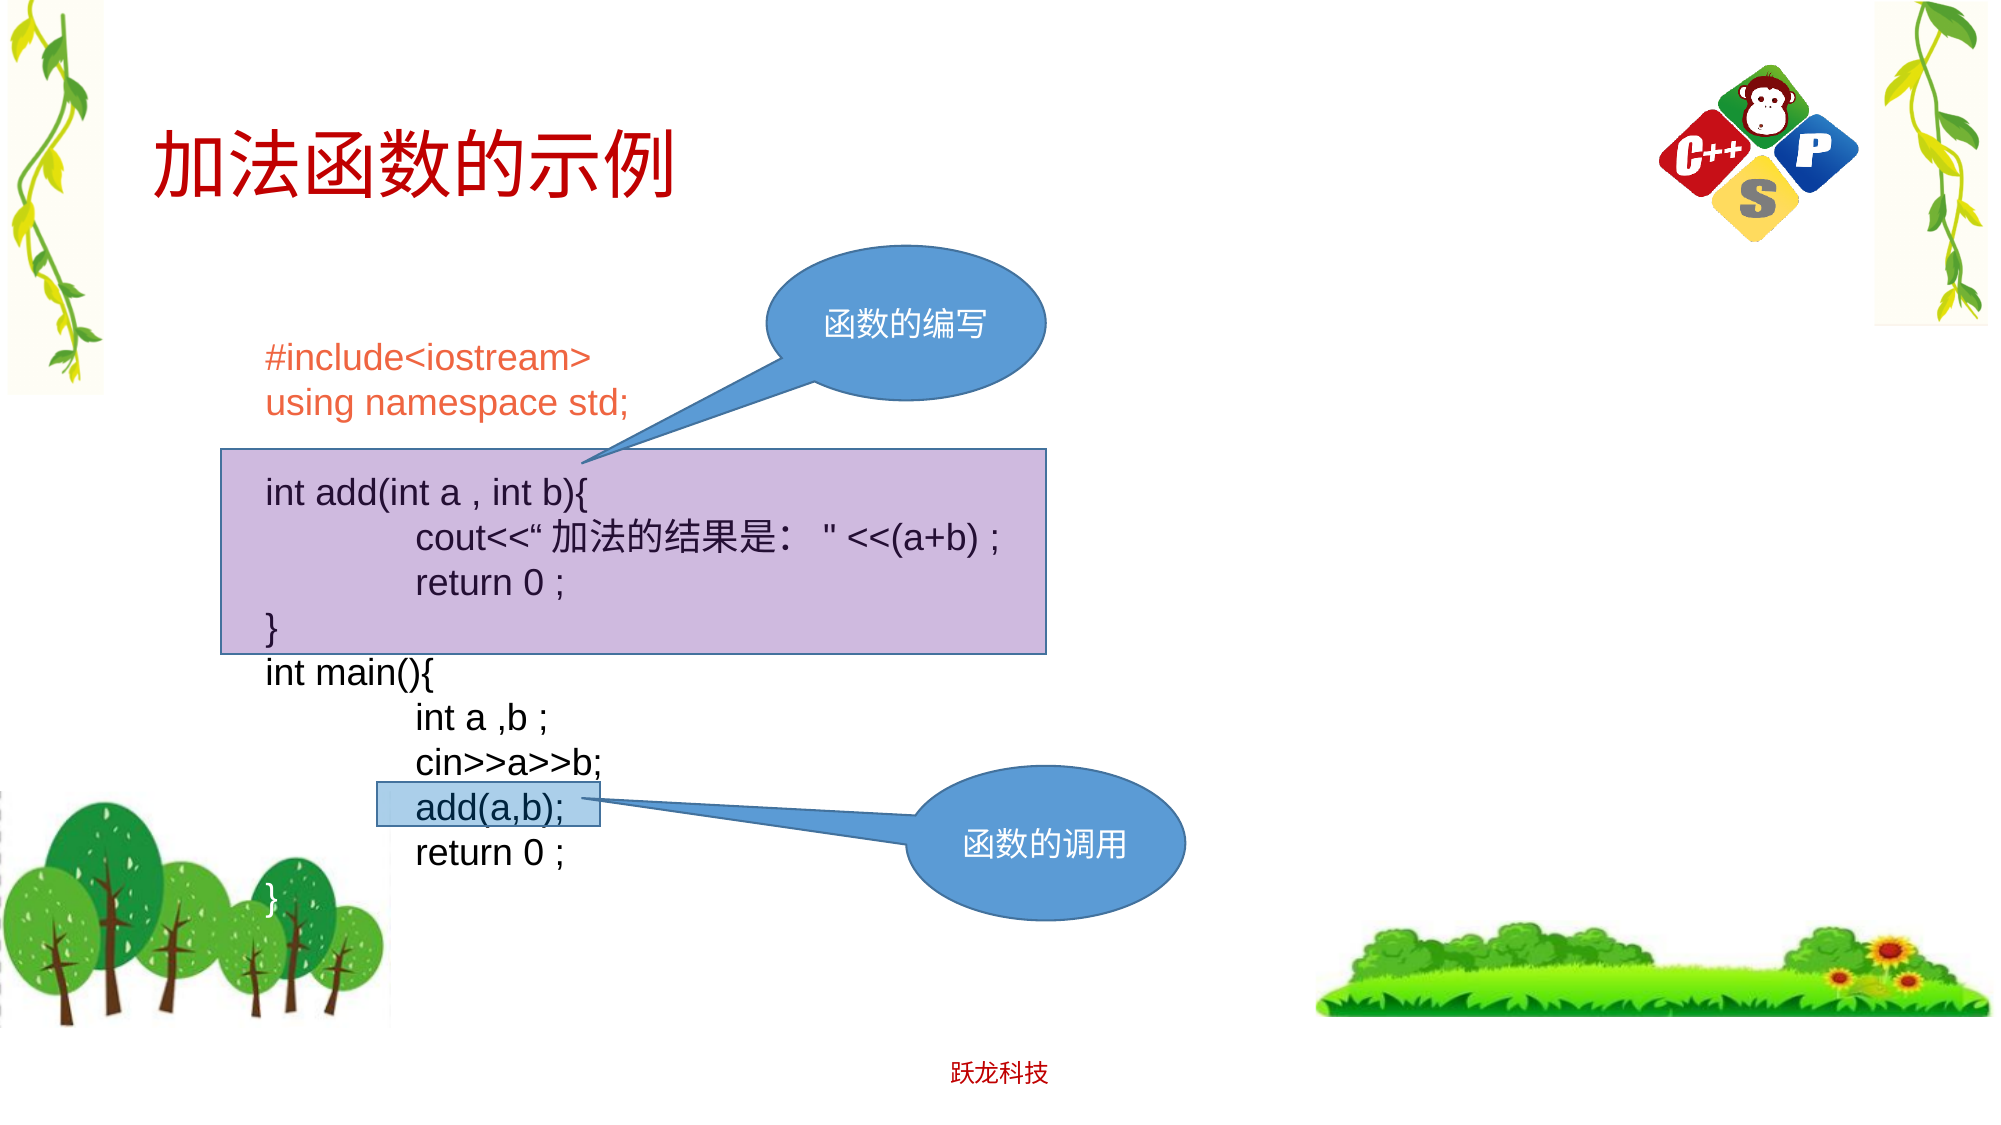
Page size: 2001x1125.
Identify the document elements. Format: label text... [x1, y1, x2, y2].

text_box #include<iostream> using namespace std; int add(int a , int b){ cout<<“加法的结果是：" <<(a+b) ; return 0 ; } int main(){ int a ,b ; cin>>a>>b; add(a,b); return 0 ; } [250, 325, 1338, 926]
picture [1875, 2, 1988, 326]
title 加法函数的示例 [137, 59, 1863, 278]
text_box 函数的调用 [581, 764, 1187, 922]
text_box 函数的编写 [580, 244, 1047, 465]
picture [0, 791, 391, 1028]
picture [1310, 920, 2000, 1017]
footer 跃龙科技 [662, 1042, 1338, 1103]
text_box [376, 781, 601, 827]
picture [8, 0, 103, 394]
text_box [220, 448, 1047, 655]
